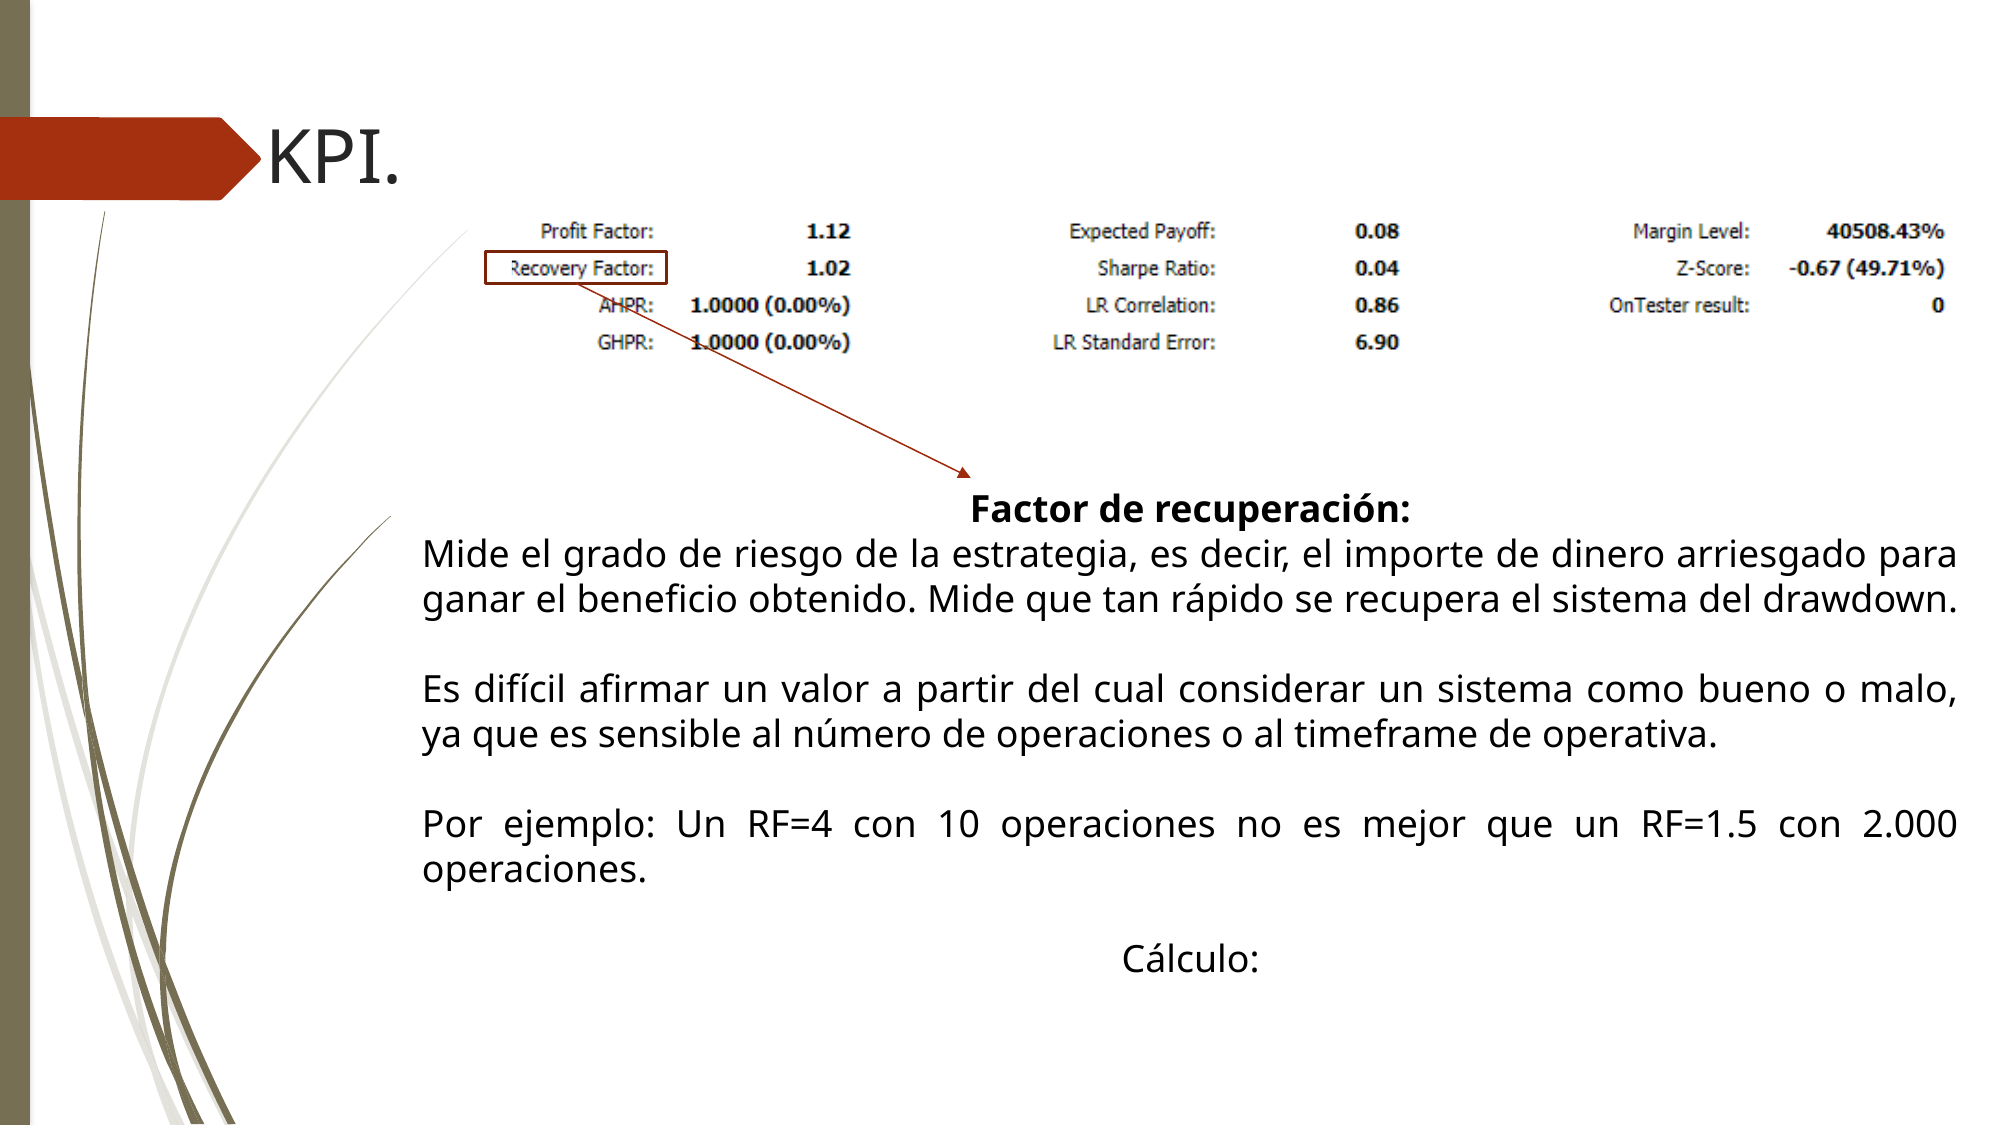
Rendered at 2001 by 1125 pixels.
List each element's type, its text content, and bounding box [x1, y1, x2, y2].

title KPI. [250, 100, 1901, 208]
text_box [484, 250, 506, 285]
picture [511, 207, 1975, 372]
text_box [575, 283, 971, 478]
